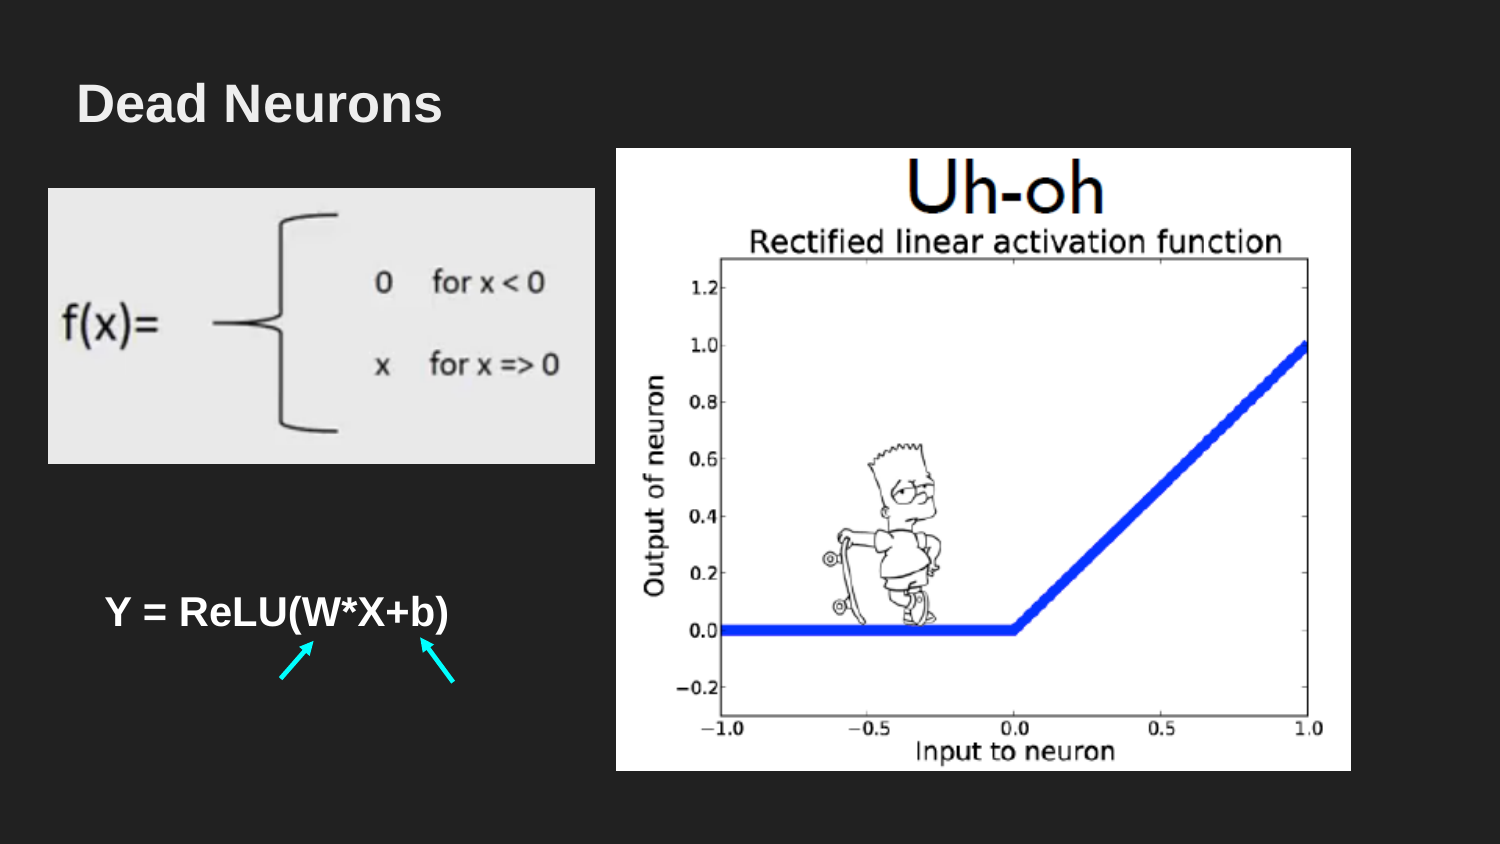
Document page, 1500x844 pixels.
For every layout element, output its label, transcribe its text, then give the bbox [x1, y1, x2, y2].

picture [47, 187, 596, 465]
picture [616, 148, 1352, 771]
text_box Dead Neurons [60, 52, 1232, 148]
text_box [280, 640, 314, 679]
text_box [419, 637, 454, 683]
text_box Y = ReLU(W*X+b) [89, 569, 611, 650]
